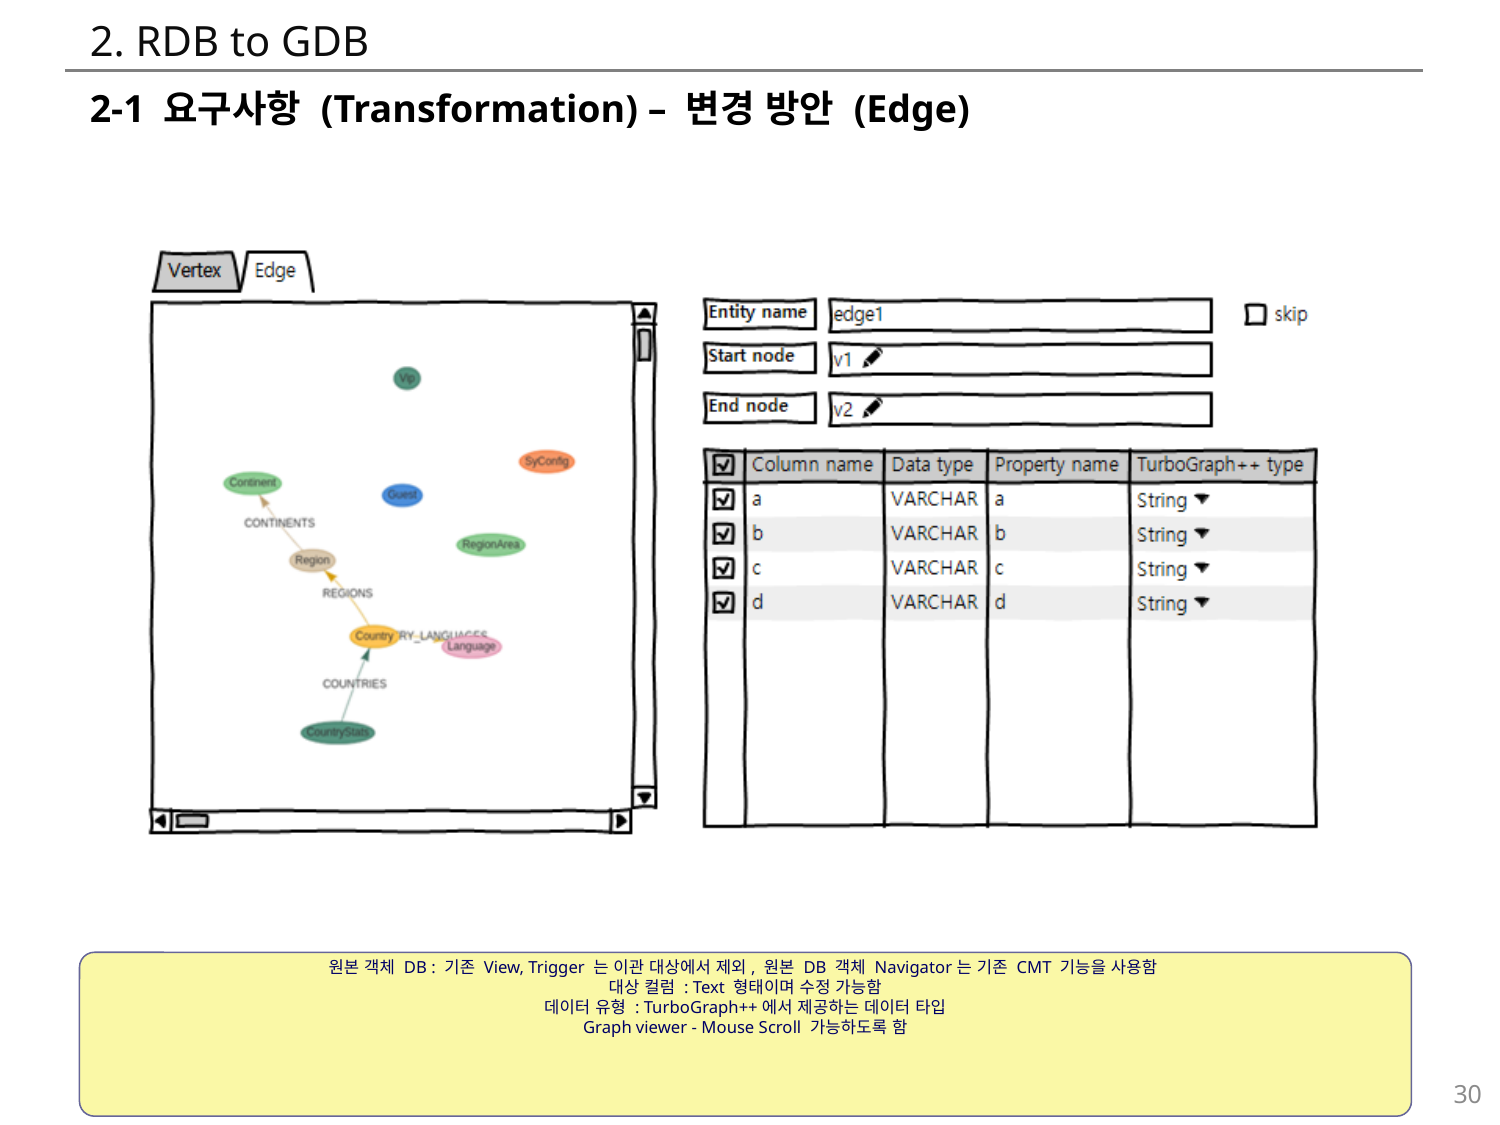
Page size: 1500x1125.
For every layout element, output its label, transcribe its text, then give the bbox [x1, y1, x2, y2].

text_box 2-1 요구사항 (Transformation) – 변경 방안 (Edge) [74, 78, 1425, 138]
text_box 원본 객체 DB : 기존 View, Trigger 는 이관 대상에서 제외, 원본 DB 객체 Navigator는 기존 CMT 기능을 사용함 대상 컬럼 : Text 형태이며 수정 가능함 데이터 유형 : TurboGraph++에서 제공하는 데이터 타입 Graph viewer - Mouse Scroll 가능하도록 함 [79, 952, 1412, 1117]
title 2. RDB to GDB [75, 7, 1425, 78]
picture [135, 232, 1365, 859]
slide_number 30 [1147, 1065, 1498, 1125]
